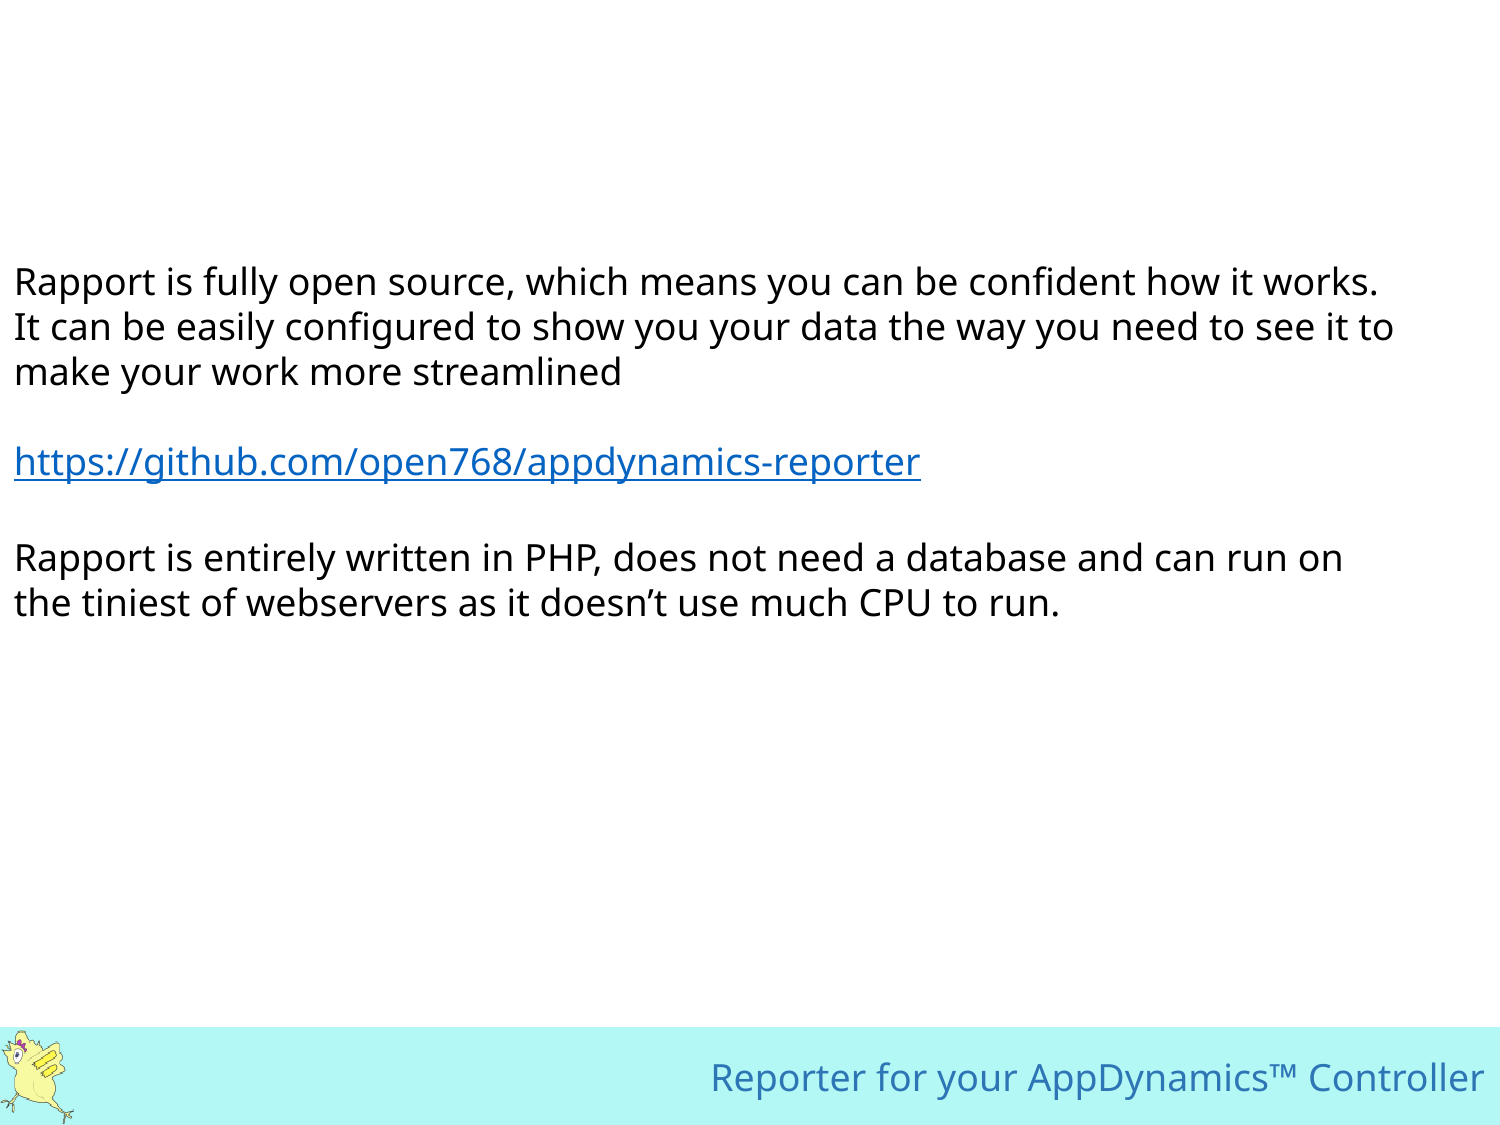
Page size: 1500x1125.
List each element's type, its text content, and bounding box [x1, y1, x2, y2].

text_box Rapport is fully open source, which means you can be confident how it works. It can be easily configured to show you your data the way you need to see it to make your work more streamlined https://github.com/open768/appdynamics-reporter Rapport is entirely written in PHP, does not need a database and can run on the tiniest of webservers as it doesn’t use much CPU to run. [0, 250, 1422, 632]
picture [0, 1027, 74, 1125]
